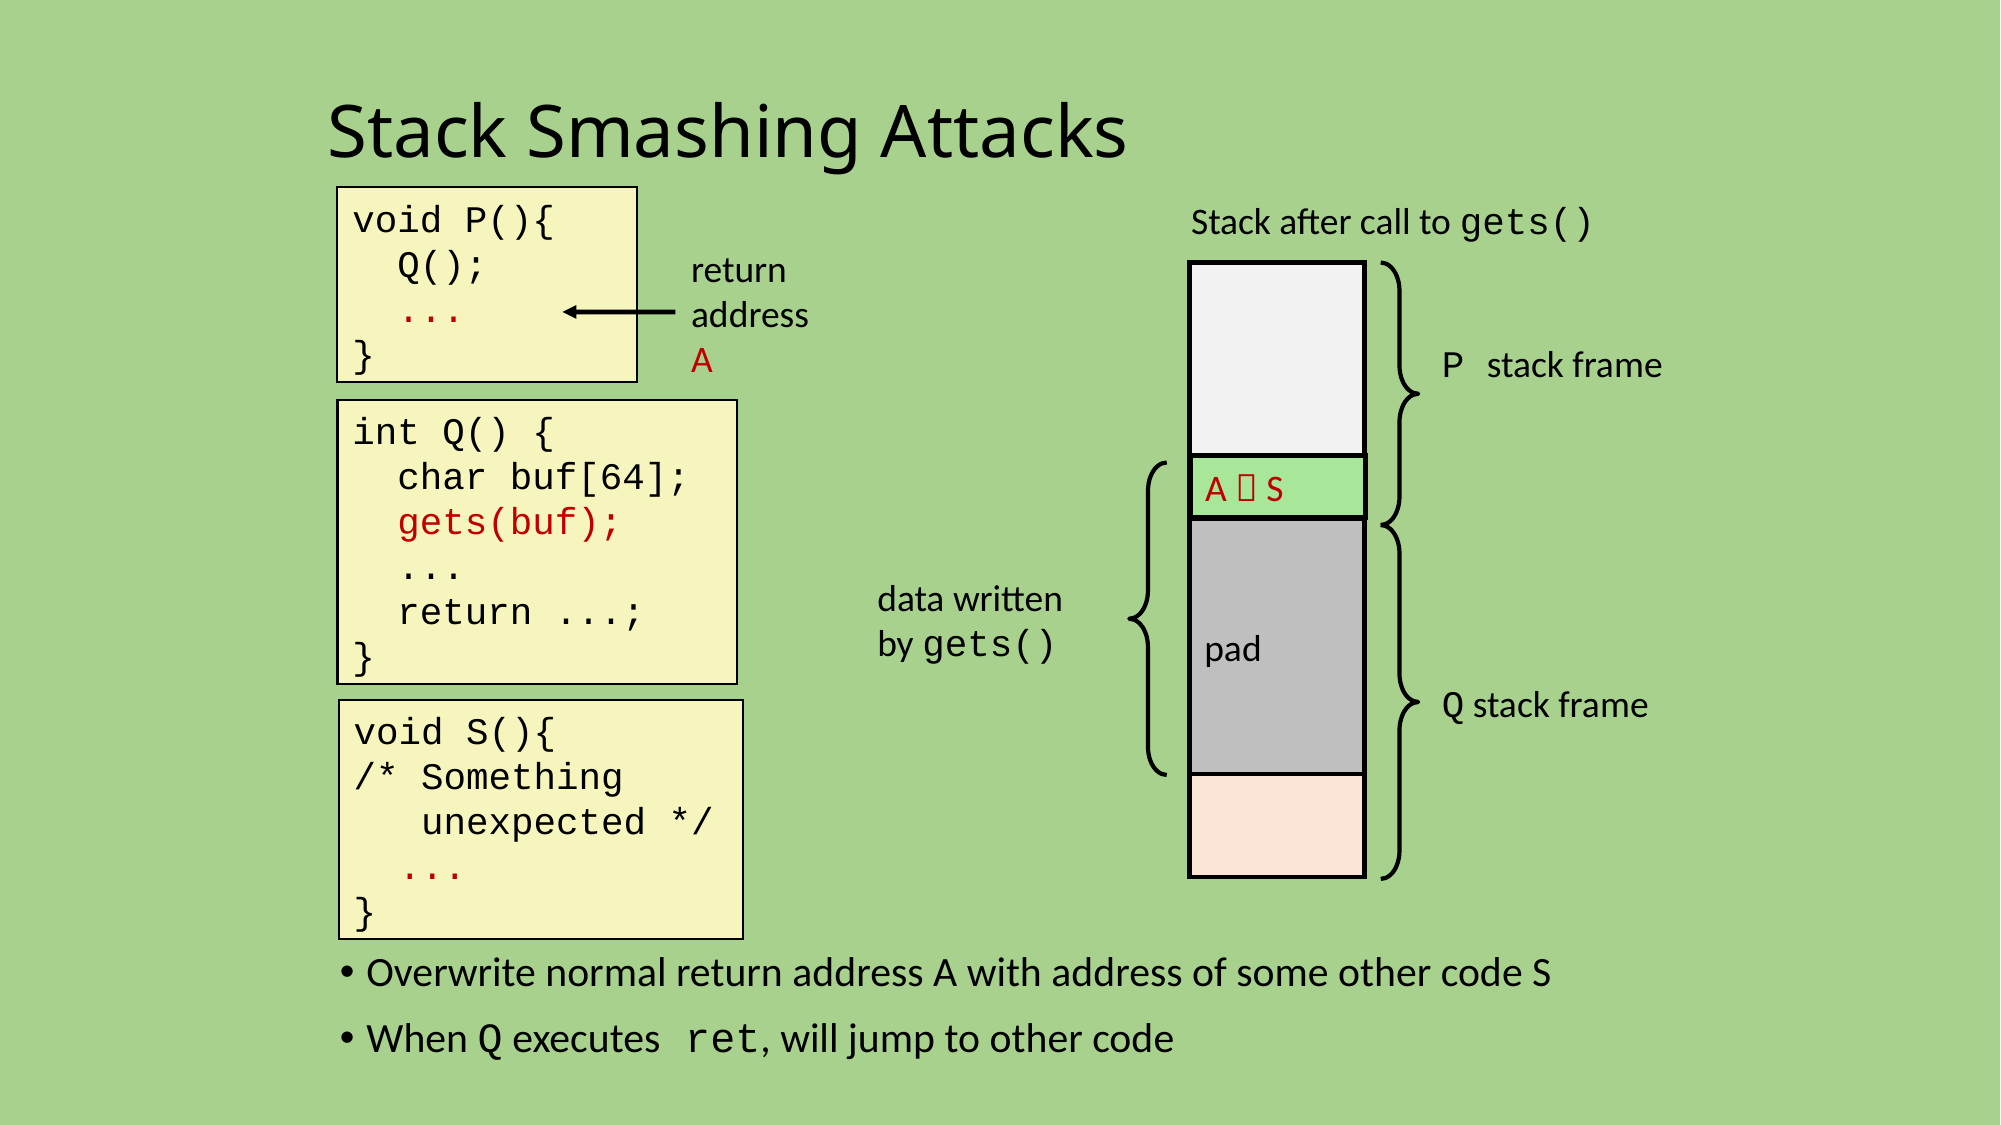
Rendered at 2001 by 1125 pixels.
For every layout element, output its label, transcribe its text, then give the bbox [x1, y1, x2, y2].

text_box [562, 305, 676, 319]
text_box Q stack frame [1427, 672, 1664, 733]
text_box P stack frame [1427, 332, 1678, 393]
text_box [1380, 262, 1419, 525]
text_box void P(){ Q(); ... } [337, 187, 638, 382]
text_box void S(){ /* Something unexpected */ ... } [338, 699, 743, 940]
text_box [1189, 262, 1365, 517]
list Overwrite normal return address A with address of some other code S When Q executes ret, will jump to other code [324, 912, 1680, 1100]
title Stack Smashing Attacks [312, 87, 1675, 182]
text_box [1189, 774, 1365, 877]
text_box int Q() { char buf[64]; gets(buf); ... return ...; } [337, 399, 738, 685]
text_box [1129, 462, 1167, 775]
text_box data written by gets() [862, 566, 1088, 672]
text_box [1380, 525, 1419, 879]
text_box A  S [1190, 455, 1366, 518]
text_box pad [1189, 518, 1365, 774]
text_box return address A [676, 237, 825, 388]
text_box Stack after call to gets() [1176, 189, 1610, 249]
